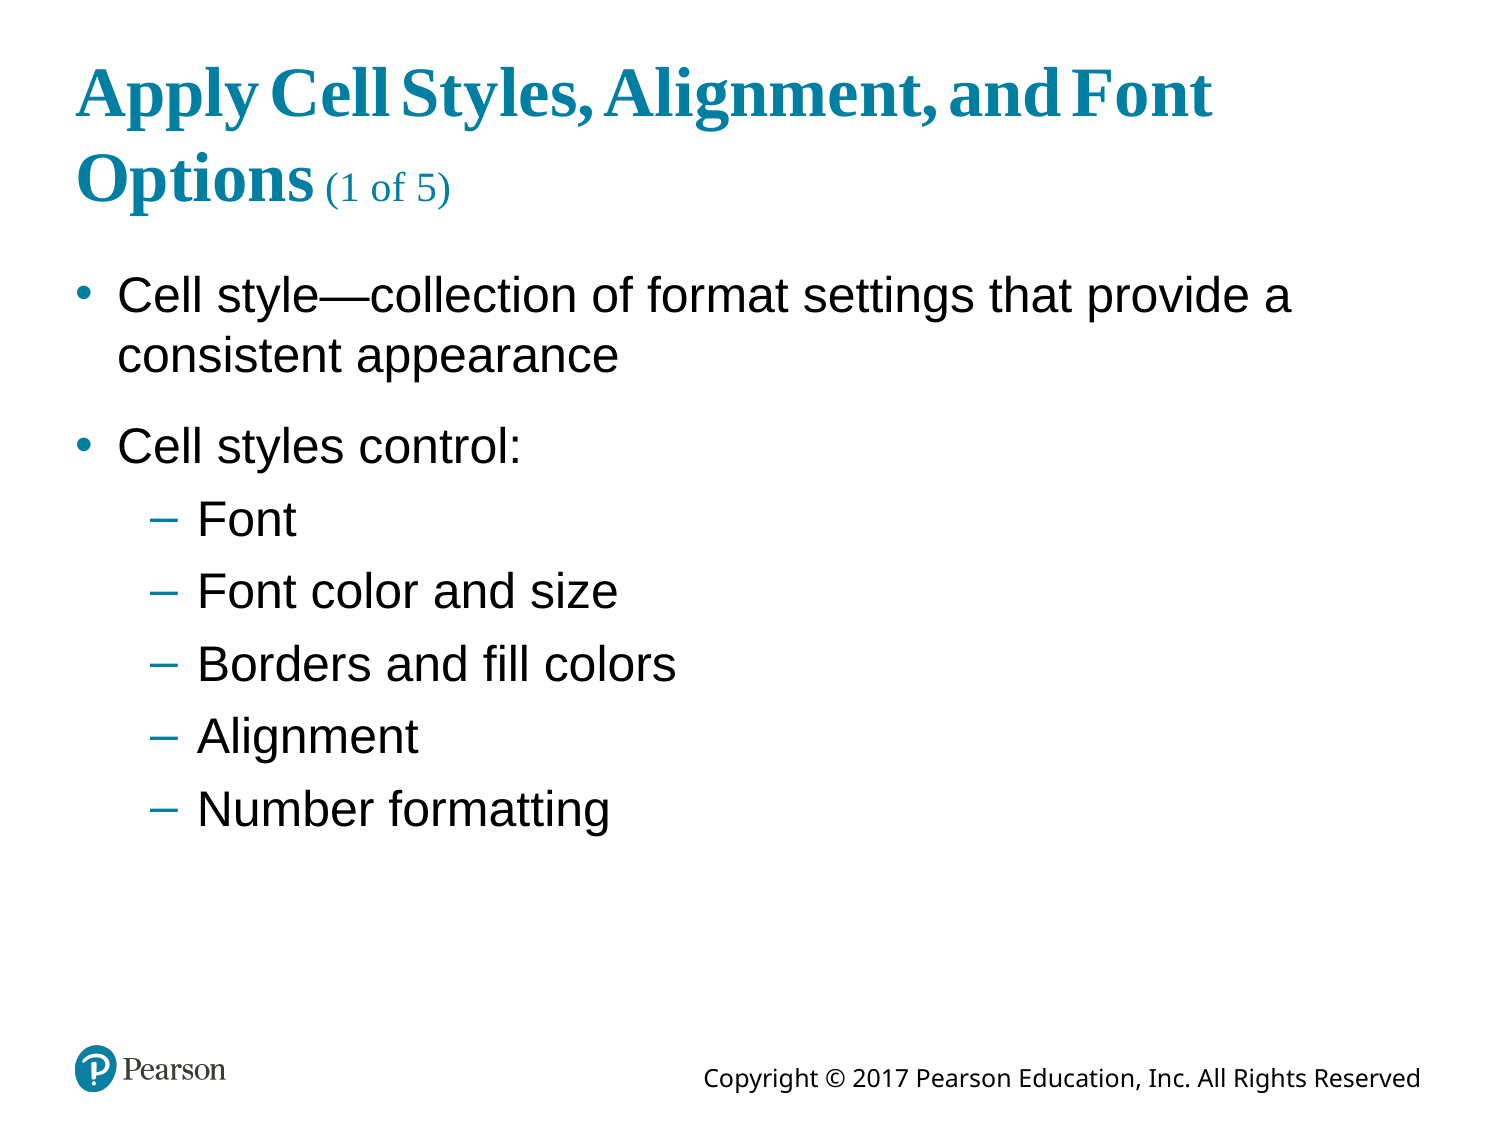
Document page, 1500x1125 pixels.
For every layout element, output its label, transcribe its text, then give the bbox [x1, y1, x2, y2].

picture [75, 1078, 86, 1092]
picture [101, 1045, 226, 1092]
picture [75, 1045, 90, 1061]
title Apply Cell Styles, Alignment, and Font Options (1 of 5) [75, 35, 1425, 216]
picture [83, 1054, 109, 1079]
list Cell style—collection of format settings that provide a consistent appearance Cell styles control: Font Font color and size Borders and fill colors Alignment Number formatting [75, 262, 1425, 1005]
